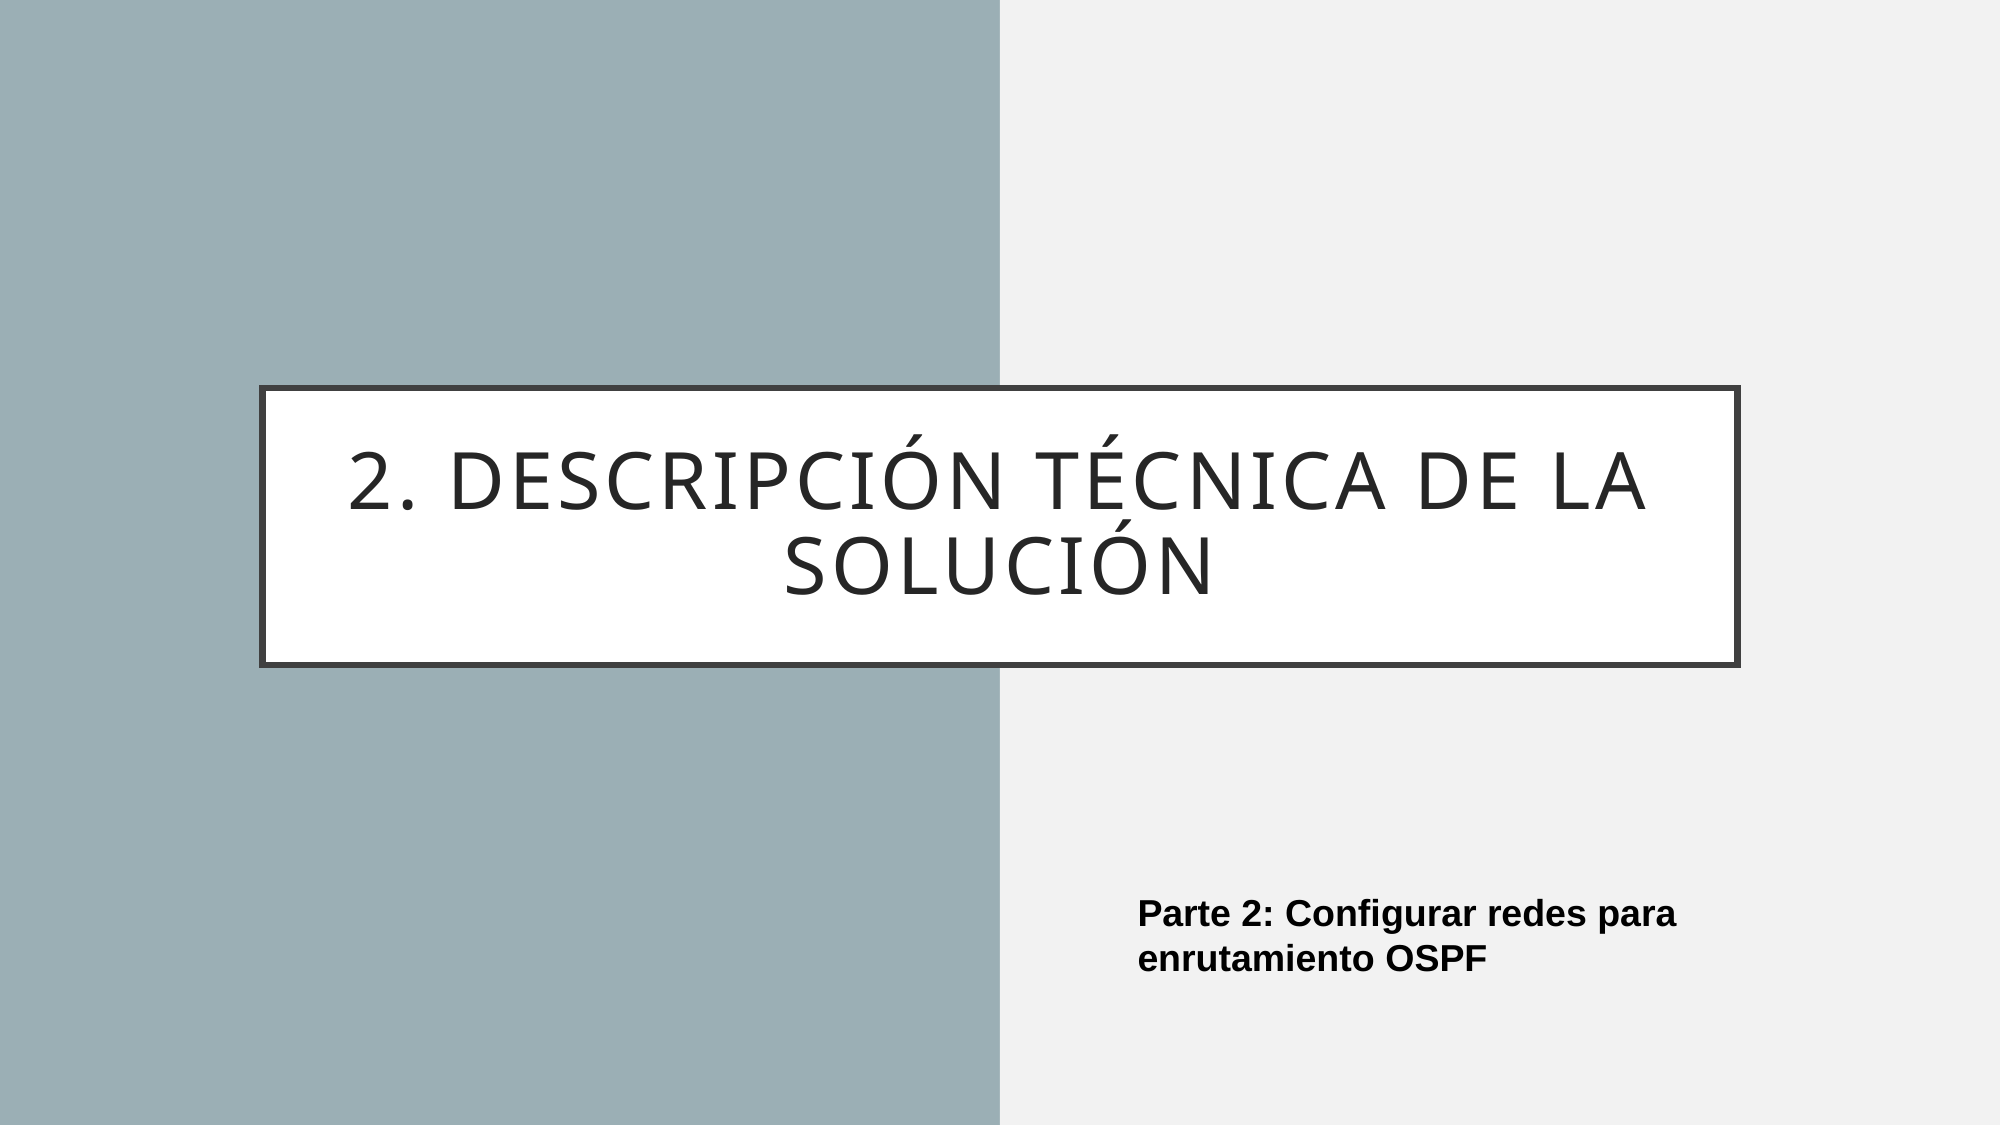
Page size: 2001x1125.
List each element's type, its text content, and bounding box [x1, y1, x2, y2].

title 2. Descripción Técnica de la solución [259, 385, 1741, 668]
list Parte 2: Configurar redes para enrutamiento OSPF [1079, 881, 1735, 1007]
text_box [999, 0, 2000, 1125]
